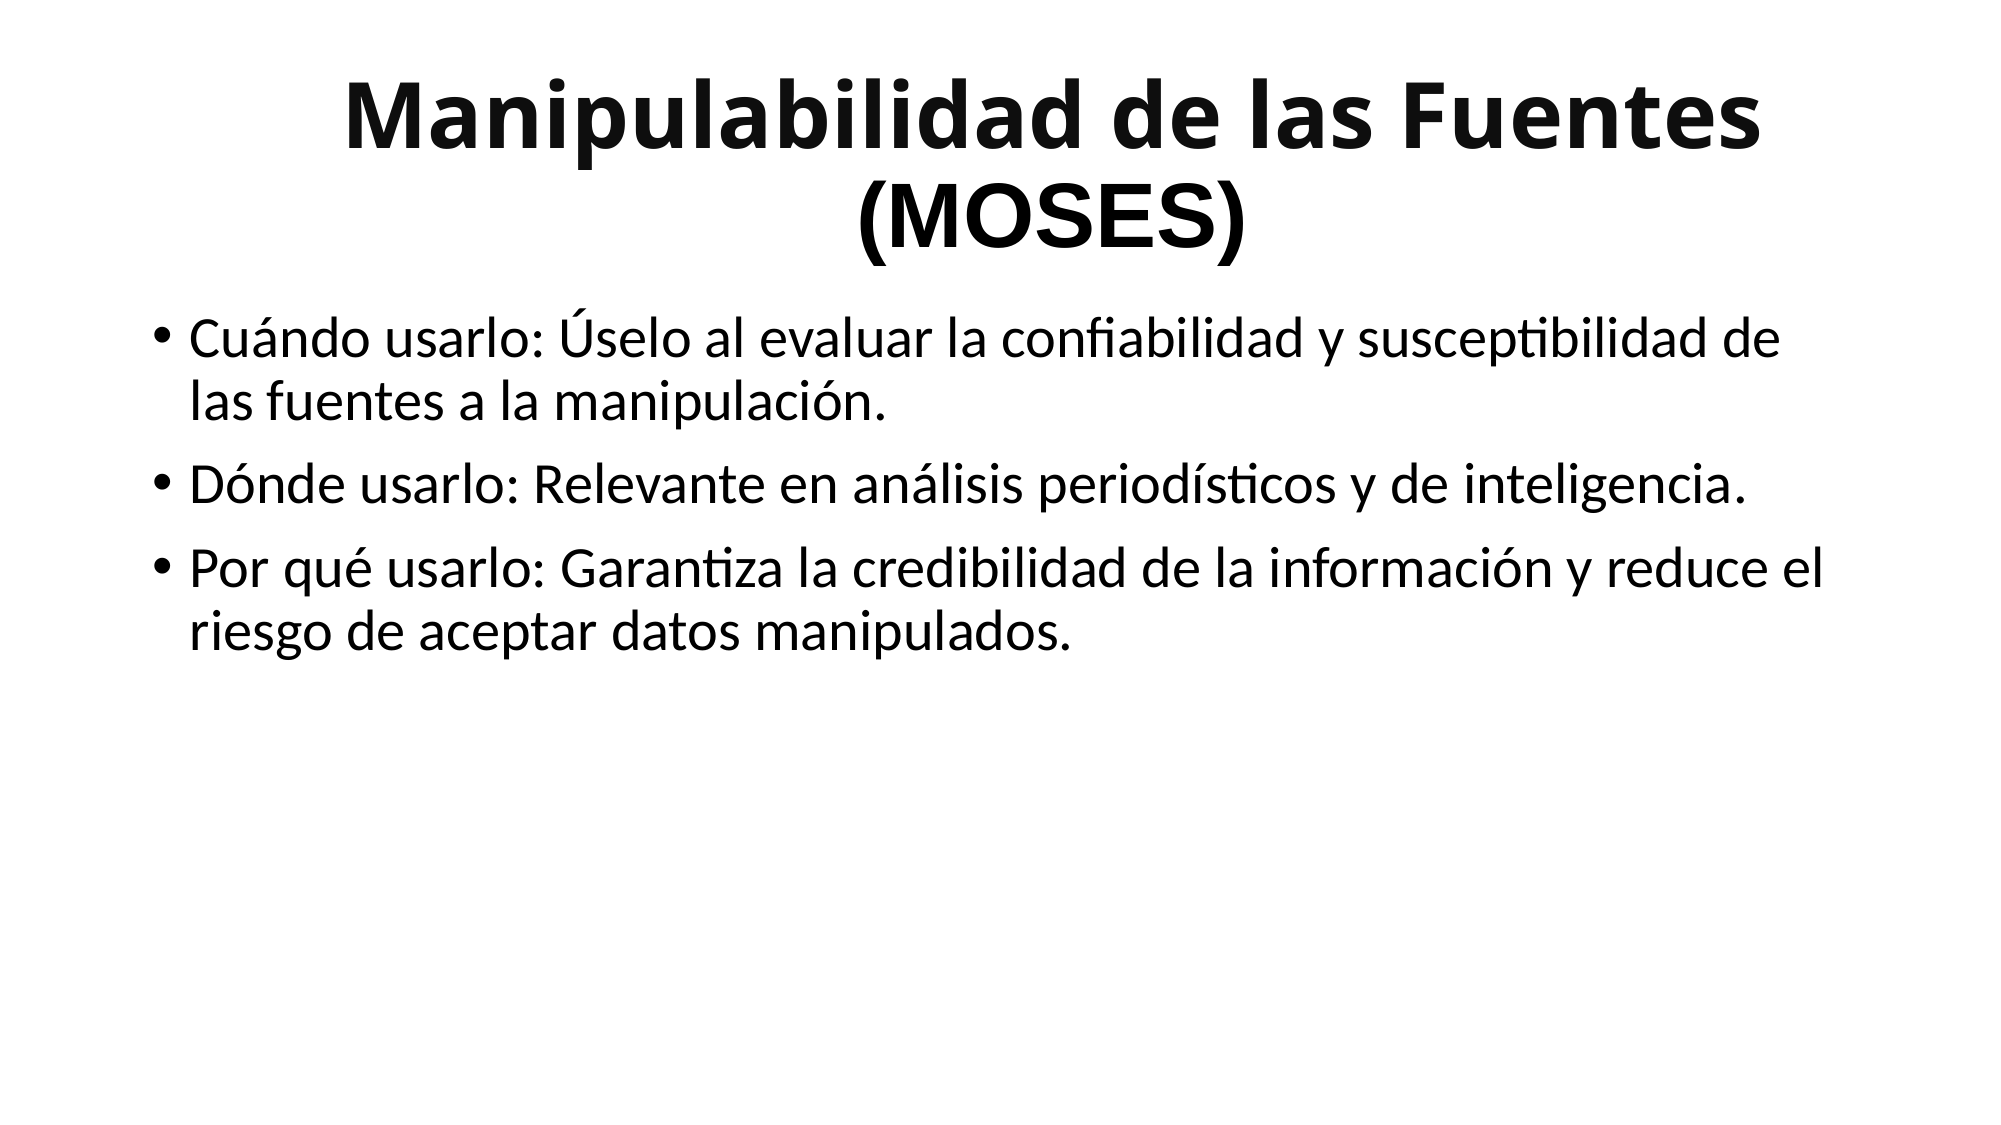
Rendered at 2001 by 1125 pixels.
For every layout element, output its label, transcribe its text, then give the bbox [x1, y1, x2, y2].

title Manipulabilidad de las Fuentes (MOSES) [242, 59, 1863, 278]
list Cuándo usarlo: Úselo al evaluar la confiabilidad y susceptibilidad de las fuentes a la manipulación. Dónde usarlo: Relevante en análisis periodísticos y de inteligencia. Por qué usarlo: Garantiza la credibilidad de la información y reduce el riesgo de aceptar datos manipulados. [137, 299, 1863, 1014]
